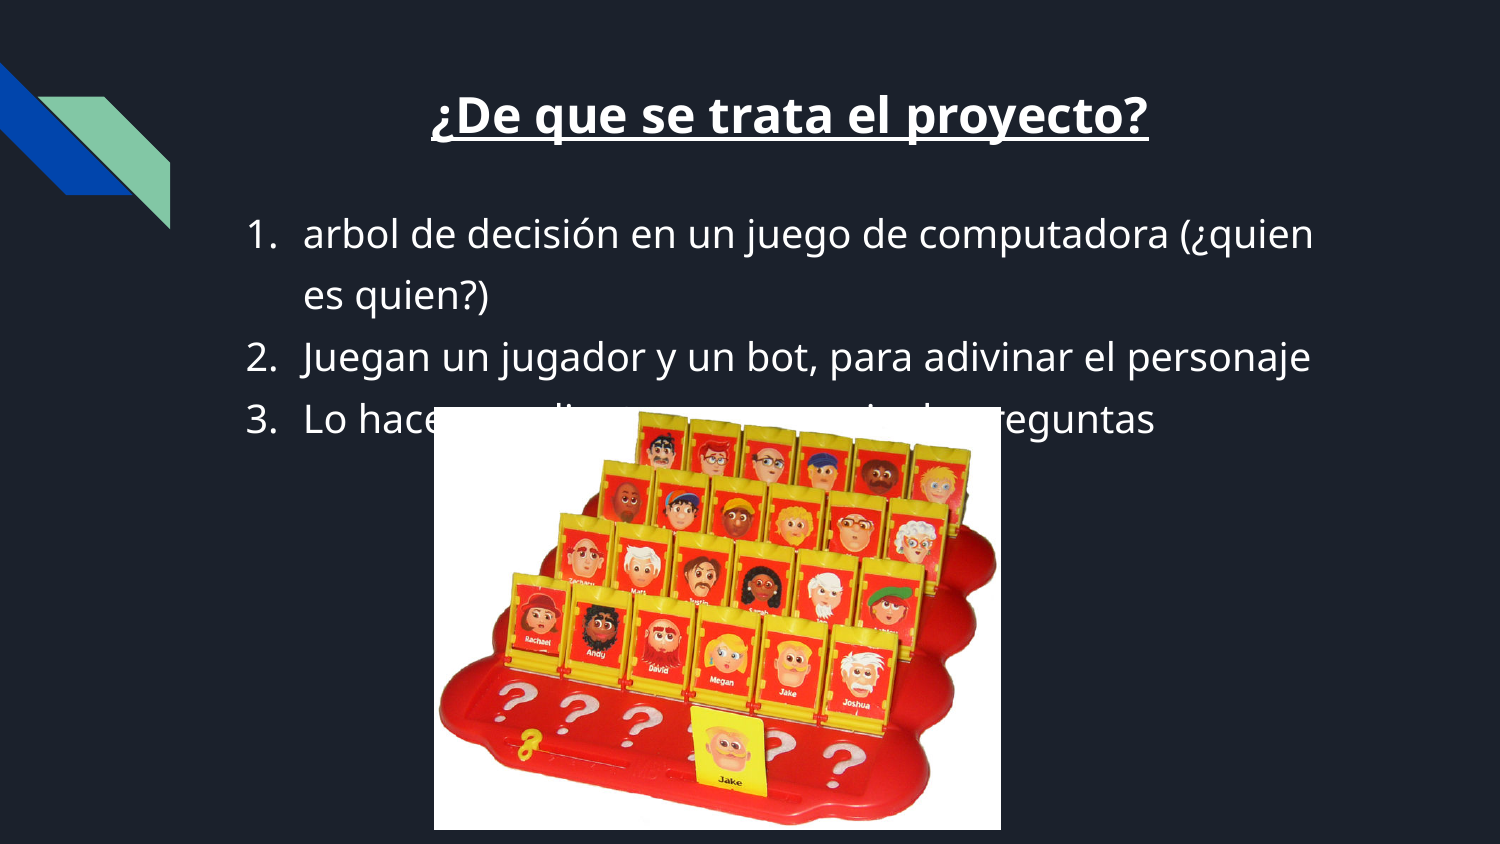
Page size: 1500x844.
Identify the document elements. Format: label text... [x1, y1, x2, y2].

list arbol de decisión en un juego de computadora (¿quien es quien?) Juegan un jugador y un bot, para adivinar el personaje Lo hacen mediante un una serie de preguntas [212, 183, 1368, 661]
title ¿De que se trata el proyecto? [212, 64, 1368, 183]
picture [434, 407, 1001, 830]
